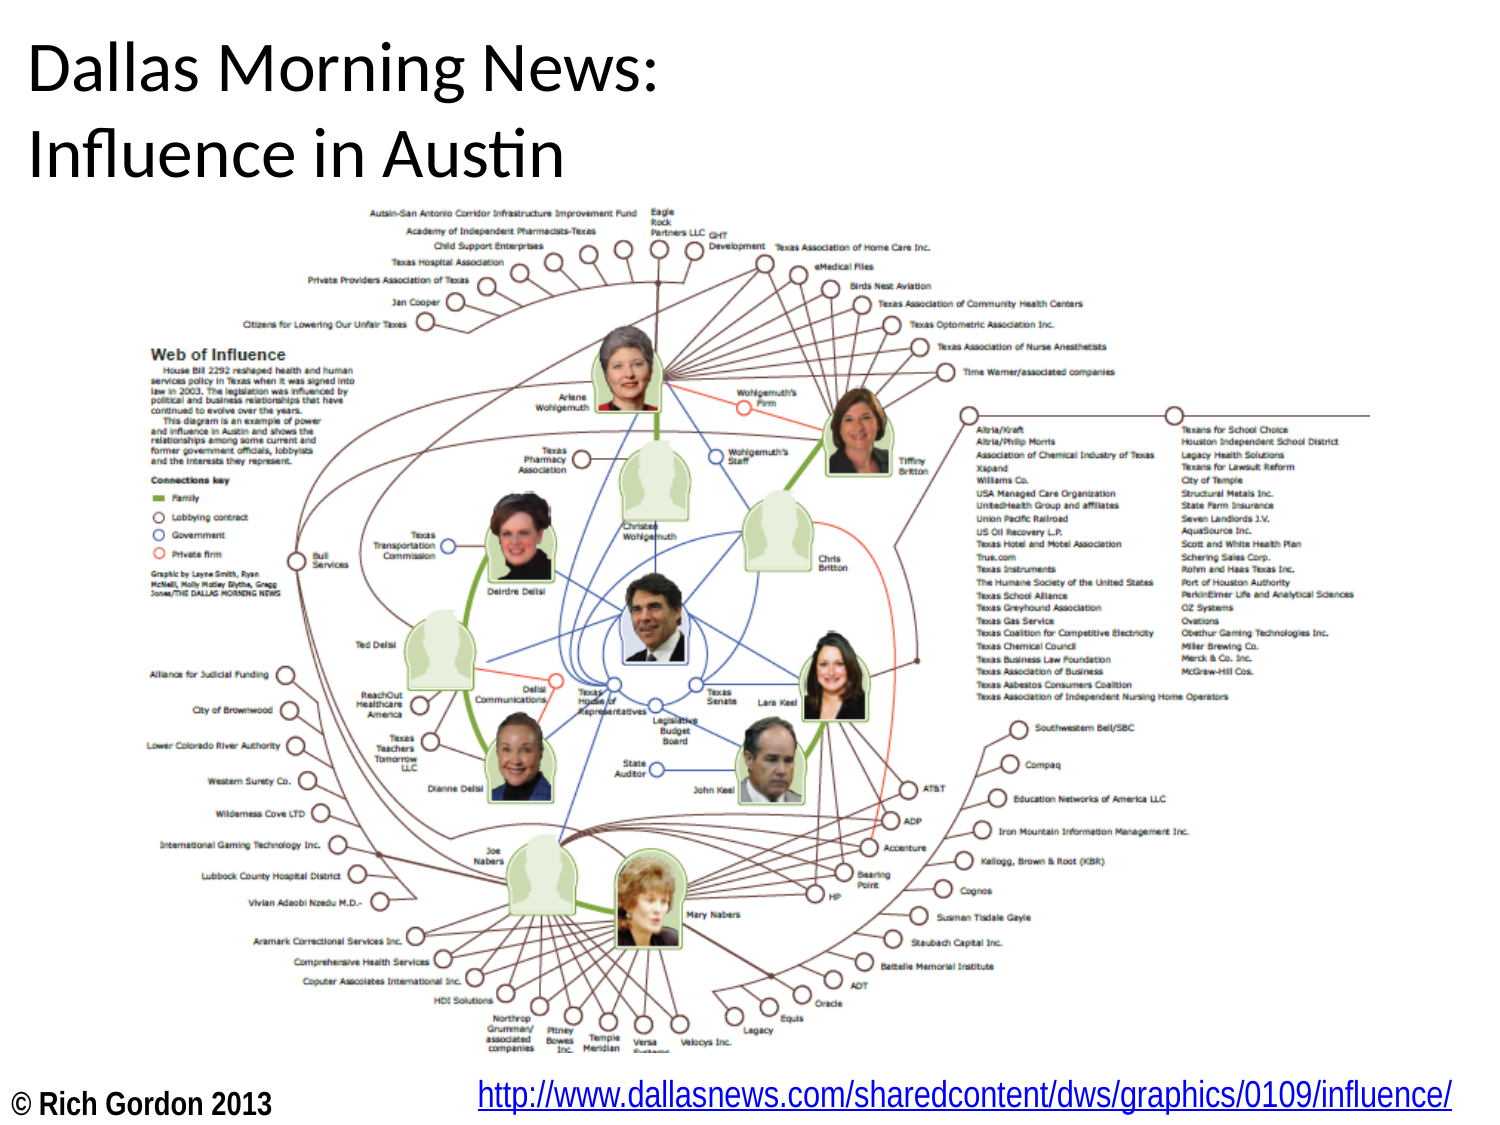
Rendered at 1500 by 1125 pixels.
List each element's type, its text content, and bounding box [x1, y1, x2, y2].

title Dallas Morning News: Influence in Austin [12, 12, 1488, 200]
picture [124, 199, 1370, 1053]
text_box http://www.dallasnews.com/sharedcontent/dws/graphics/0109/influence/ [462, 1062, 1468, 1123]
